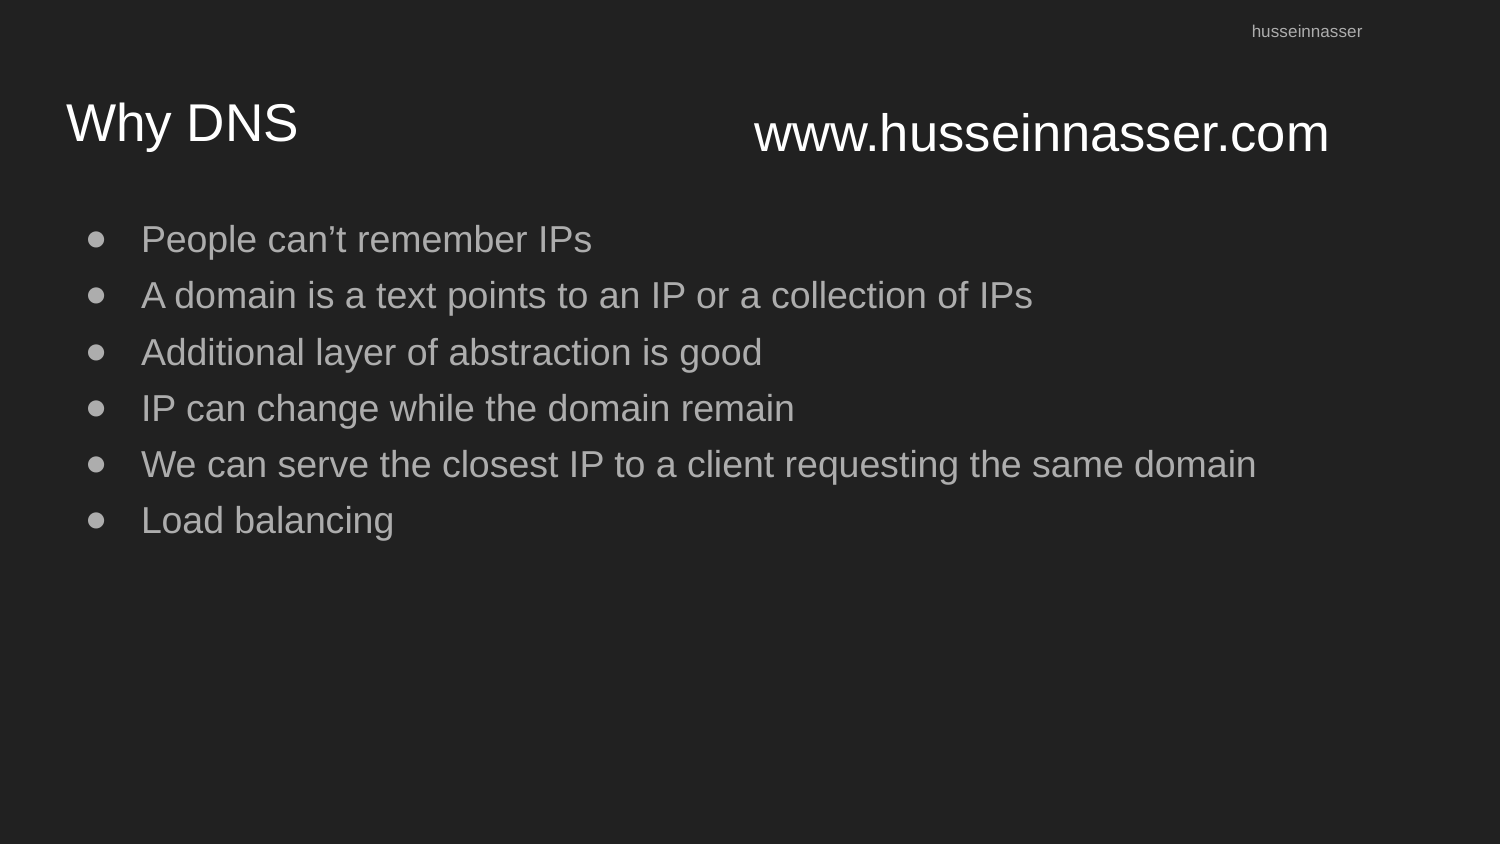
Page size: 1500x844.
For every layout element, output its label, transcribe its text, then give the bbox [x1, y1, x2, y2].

subtitle husseinnasser [1236, 11, 1492, 53]
list People can’t remember IPs A domain is a text points to an IP or a collection of IPs Additional layer of abstraction is good IP can change while the domain remain We can serve the closest IP to a client requesting the same domain Load balancing [51, 189, 1449, 750]
title Why DNS [51, 72, 1449, 167]
title www.husseinnasser.com [739, 84, 1372, 178]
